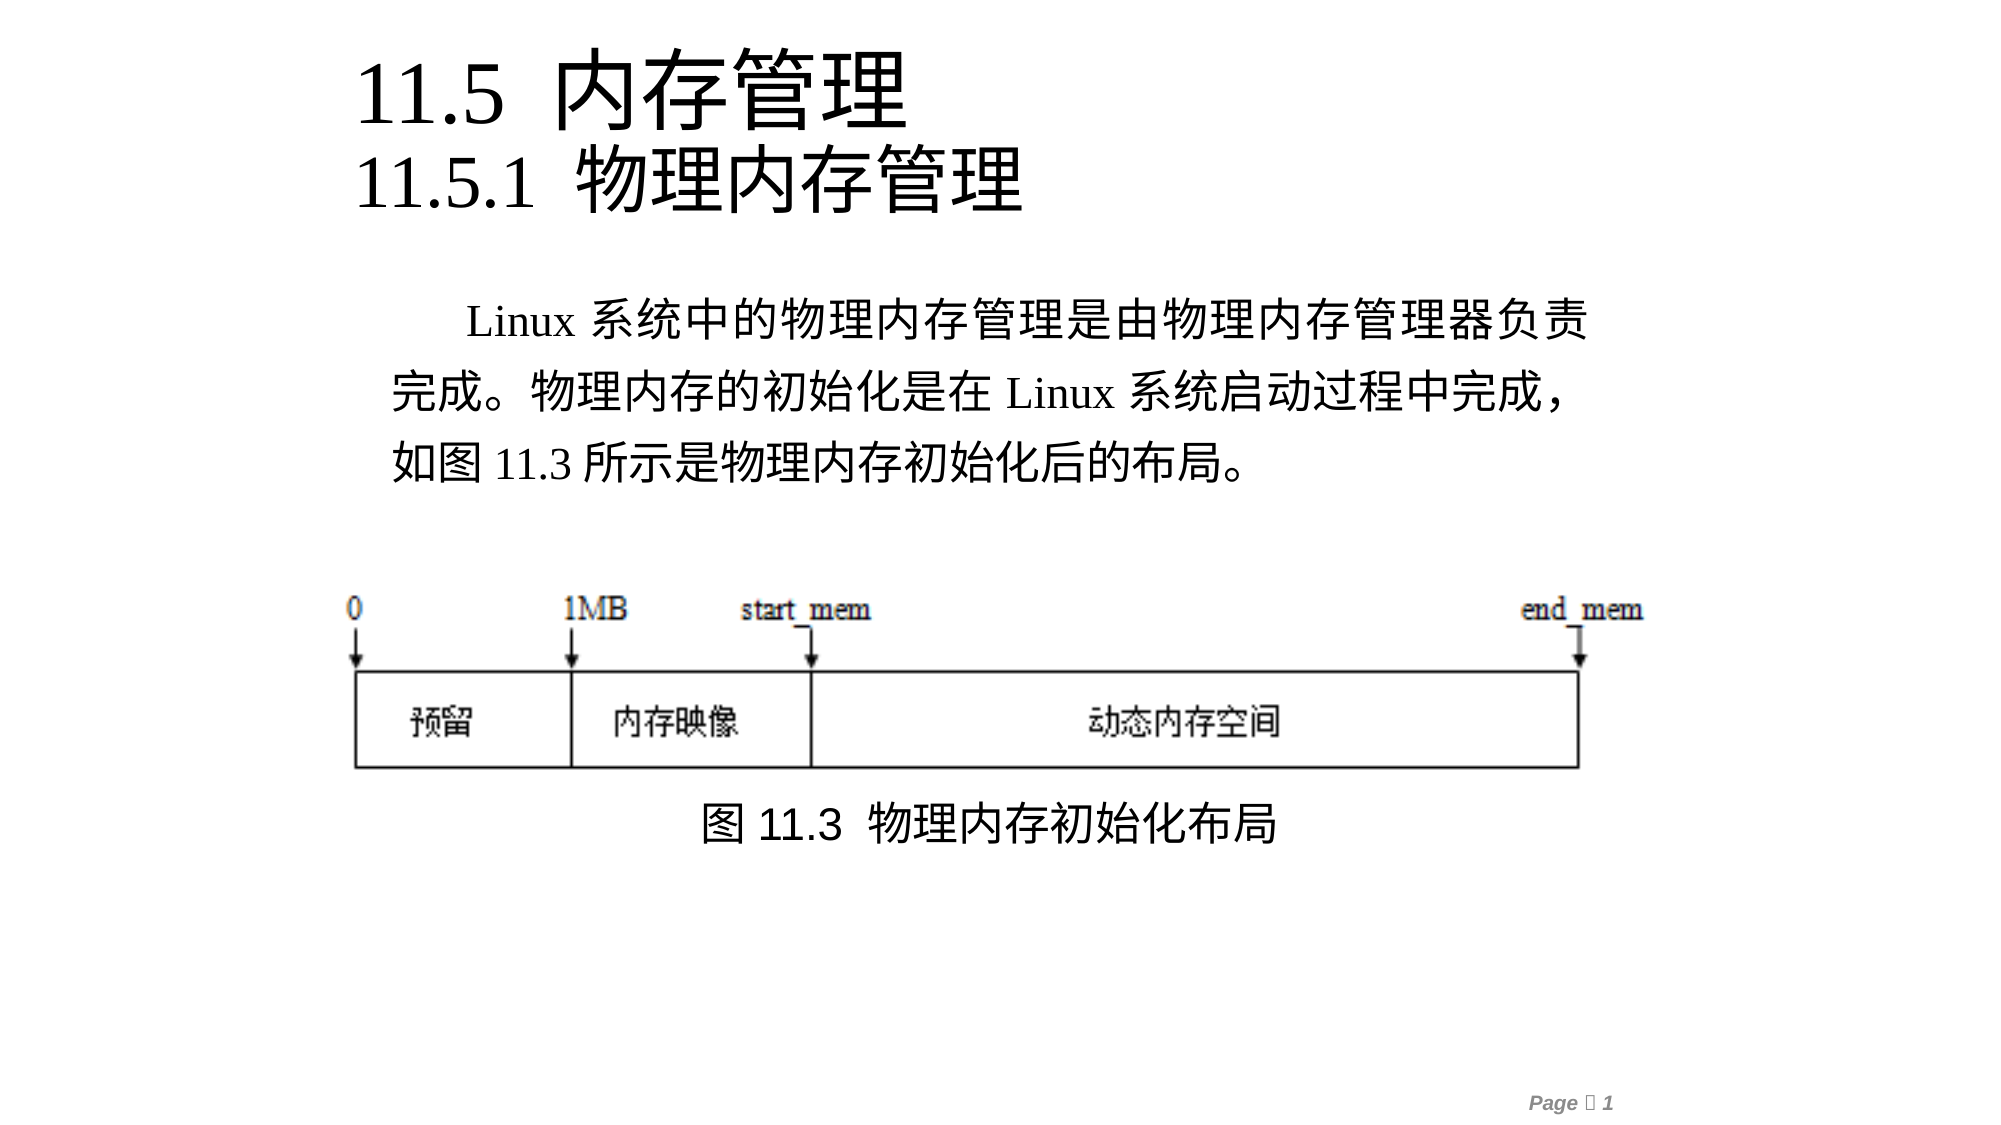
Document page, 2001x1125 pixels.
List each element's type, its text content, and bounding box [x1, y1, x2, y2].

slide_number Page  [1513, 1085, 1750, 1118]
picture [326, 586, 1655, 775]
title 11.5 内存管理 11.5.1 物理内存管理 [338, 19, 1296, 232]
text_box 图11.3 物理内存初始化布局 [685, 787, 1294, 857]
text_box Linux系统中的物理内存管理是由物理内存管理器负责完成。物理内存的初始化是在Linux系统启动过程中完成，如图11.3所示是物理内存初始化后的布局。 [376, 267, 1606, 497]
